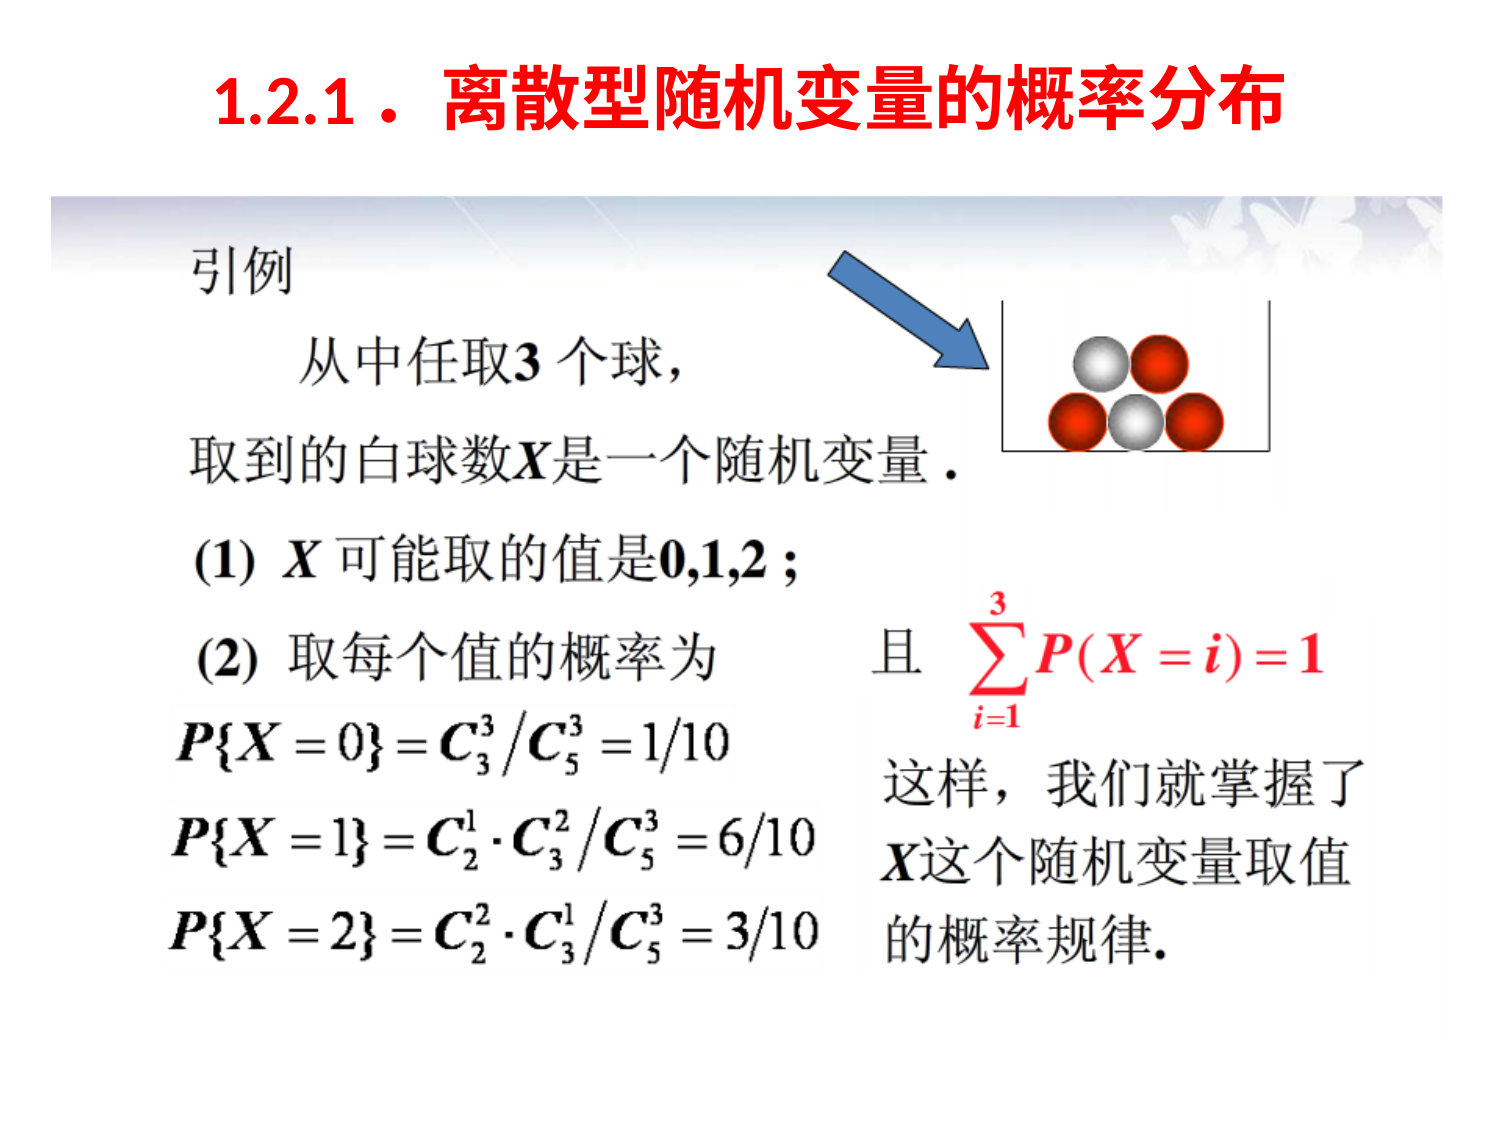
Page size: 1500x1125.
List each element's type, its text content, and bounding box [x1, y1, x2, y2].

picture [51, 195, 1446, 1041]
title 1.2.1．离散型随机变量的概率分布 [75, 45, 1425, 194]
